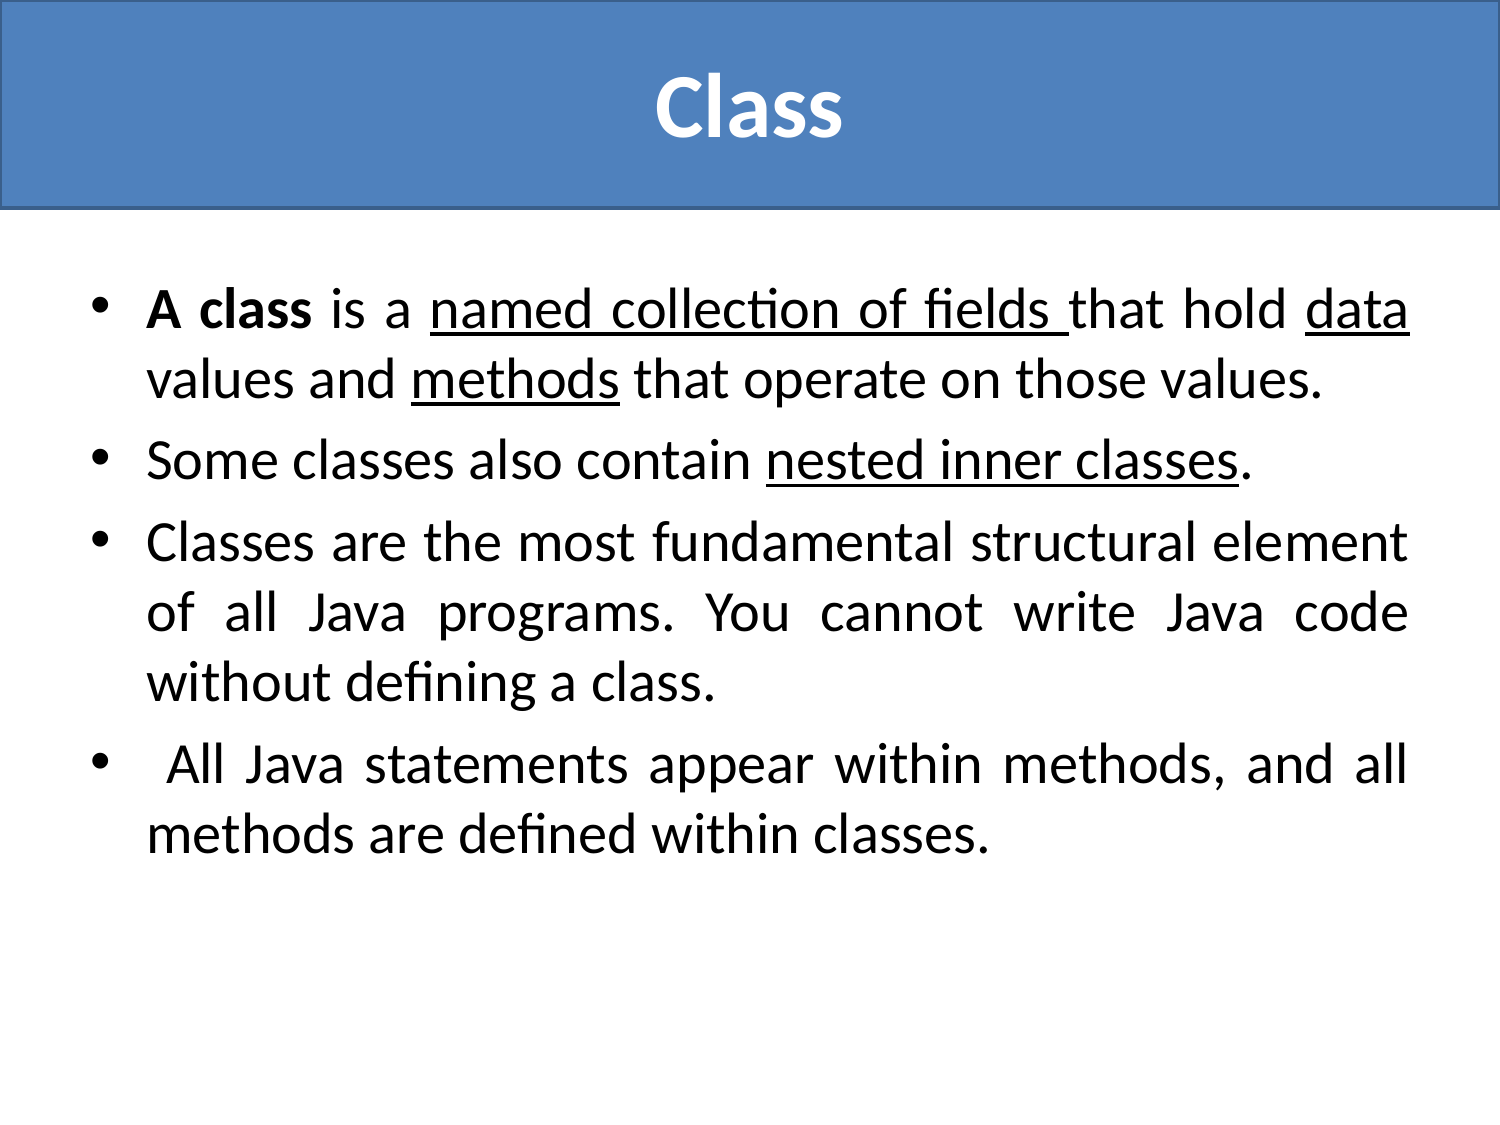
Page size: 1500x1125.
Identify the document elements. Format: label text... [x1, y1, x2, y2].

text_box [0, 0, 1500, 210]
list A class is a named collection of ﬁelds that hold data values and methods that operate on those values. Some classes also contain nested inner classes. Classes are the most fundamental structural element of all Java programs. You cannot write Java code without deﬁning a class. All Java statements appear within methods, and all methods are deﬁned within classes. [75, 262, 1425, 1005]
title Class [75, 7, 1425, 195]
